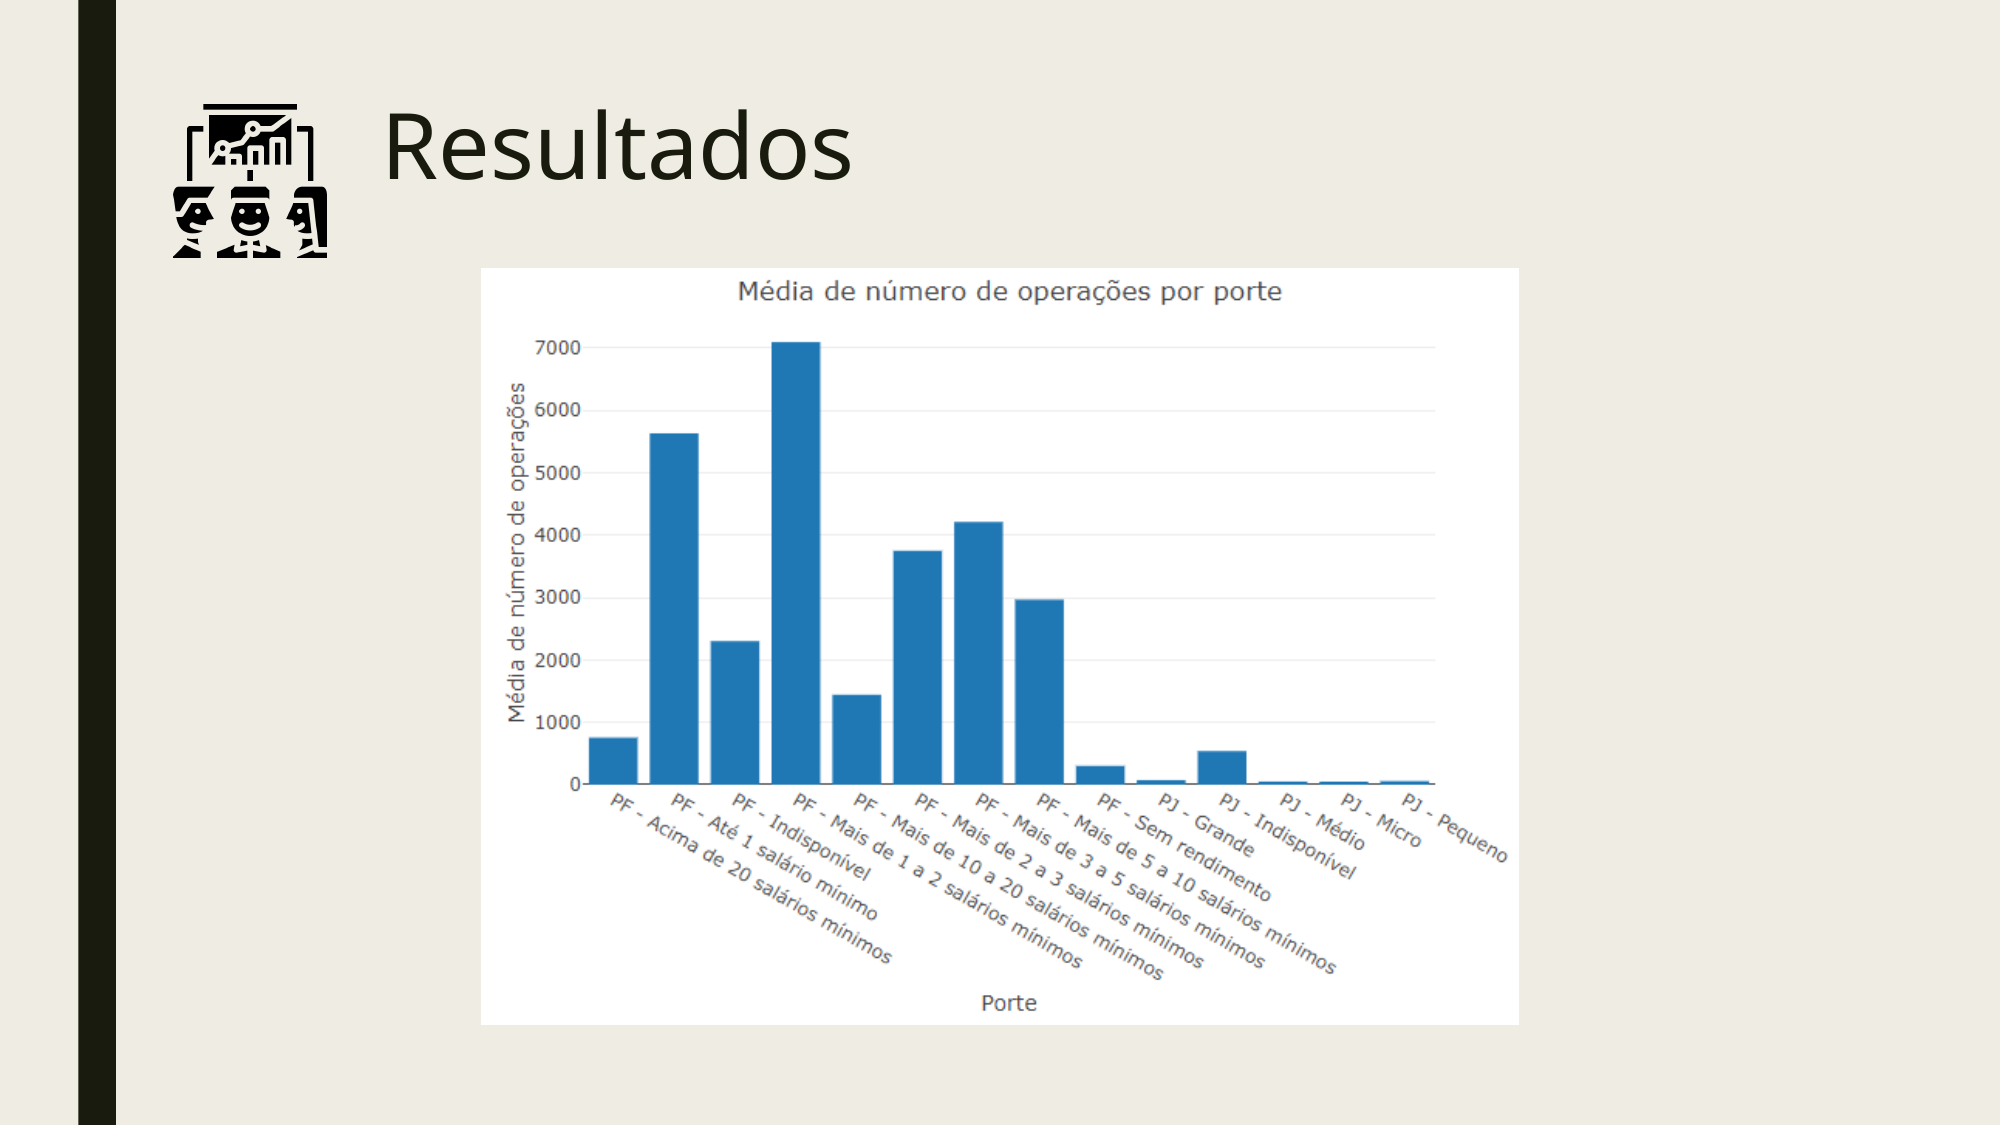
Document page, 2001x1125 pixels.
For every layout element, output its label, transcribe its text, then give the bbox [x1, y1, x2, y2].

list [480, 268, 1519, 1025]
picture [162, 93, 338, 269]
title Resultados [366, 93, 1942, 338]
